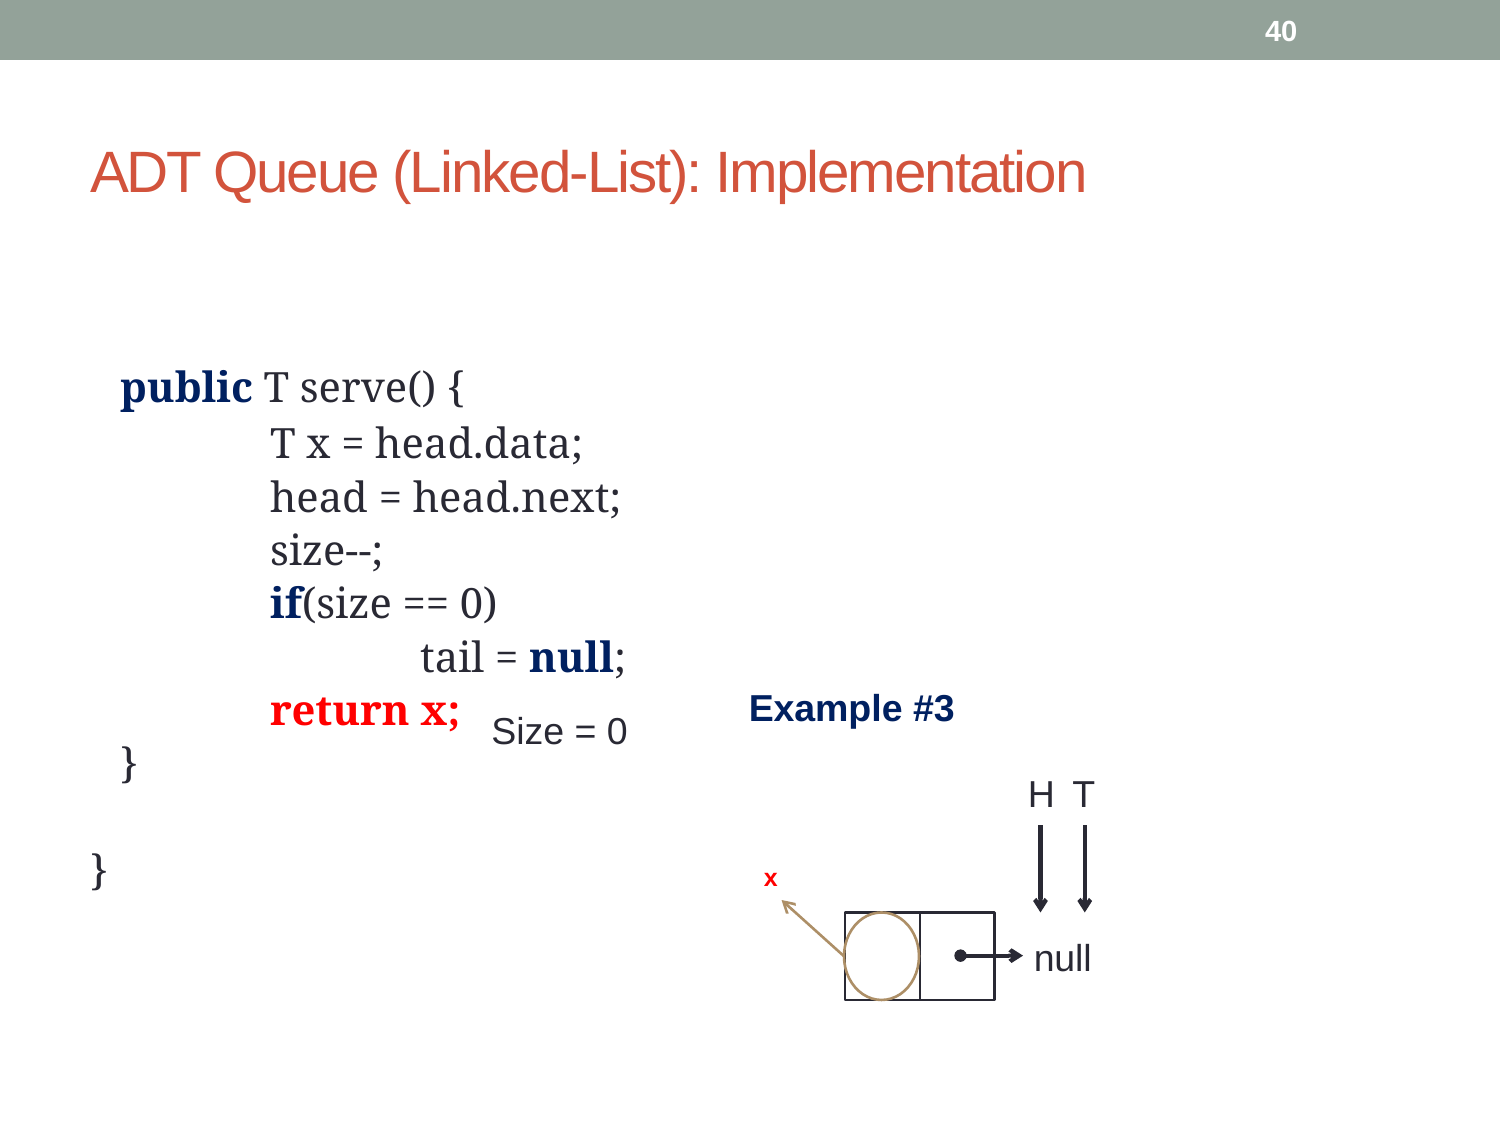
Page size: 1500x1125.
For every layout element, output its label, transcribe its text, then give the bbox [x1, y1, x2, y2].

text_box H [1013, 762, 1057, 823]
list public T serve() { T x = head.data; head = head.next; size--; if(size == 0) tail = null; return x; } } [75, 262, 1425, 1063]
text_box [965, 958, 997, 962]
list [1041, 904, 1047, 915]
text_box [843, 971, 873, 1002]
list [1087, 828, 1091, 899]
slide_number 40 [1250, 3, 1425, 57]
text_box [842, 910, 916, 1003]
text_box null [1018, 926, 1107, 987]
text_box T [1057, 762, 1111, 823]
text_box Example #3 [733, 676, 970, 737]
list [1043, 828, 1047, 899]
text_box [781, 899, 845, 957]
text_box x [749, 854, 793, 900]
text_box [921, 916, 926, 1002]
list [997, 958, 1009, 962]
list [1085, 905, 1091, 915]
text_box Size = 0 [476, 699, 643, 760]
title ADT Queue (Linked-List): Implementation [75, 87, 1425, 250]
text_box [889, 910, 997, 1002]
text_box [854, 910, 874, 922]
